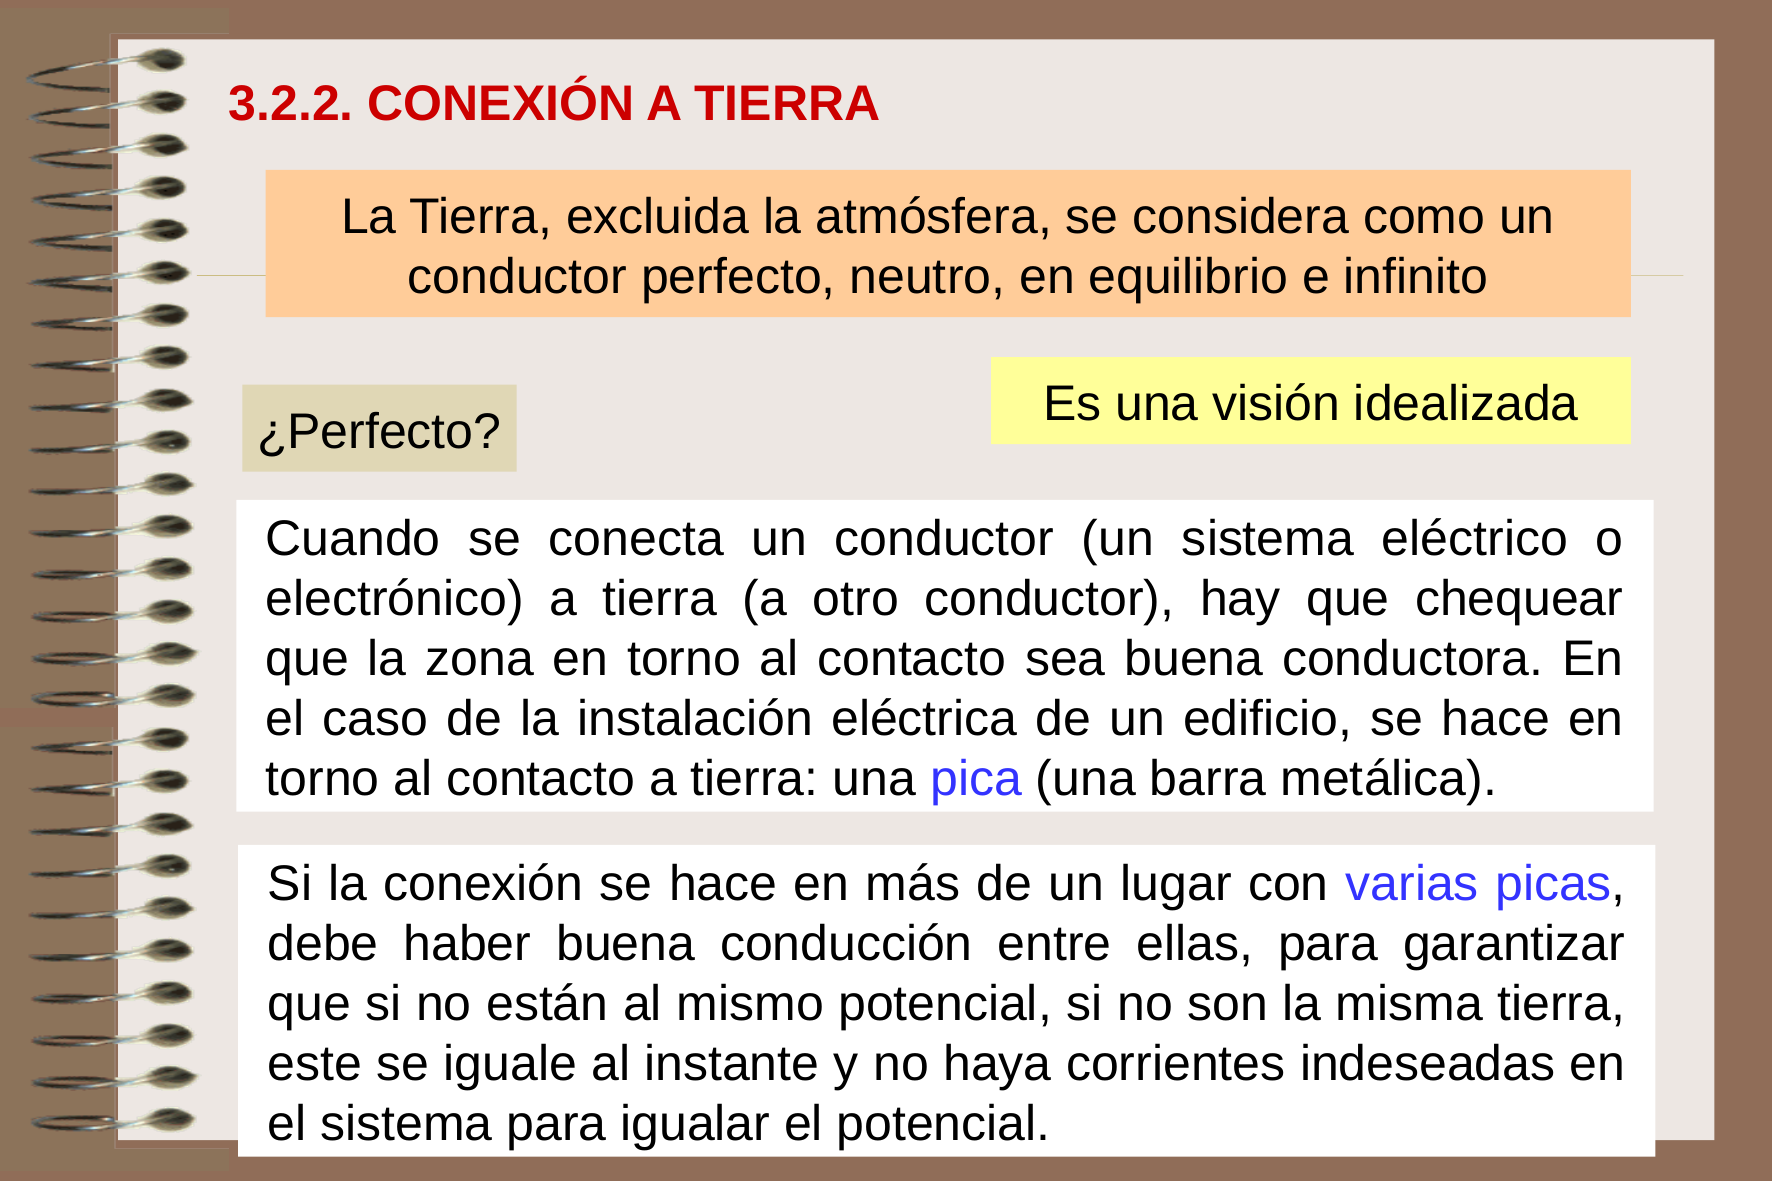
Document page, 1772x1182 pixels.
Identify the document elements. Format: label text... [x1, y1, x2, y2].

text_box Cuando se conecta un conductor (un sistema eléctrico o electrónico) a tierra (a otro conductor), hay que chequear que la zona en torno al contacto sea buena conductora. En el caso de la instalación eléctrica de un edificio, se hace en torno al contacto a tierra: una pica (una barra metálica). [236, 499, 1654, 812]
text_box Es una visión idealizada [991, 357, 1631, 445]
picture [0, 727, 229, 1171]
picture [0, 8, 229, 708]
text_box ¿Perfecto? [242, 384, 517, 472]
text_box Si la conexión se hace en más de un lugar con varias picas, debe haber buena conducción entre ellas, para garantizar que si no están al mismo potencial, si no son la misma tierra, este se iguale al instante y no haya corrientes indeseadas en el sistema para igualar el potencial. [238, 844, 1656, 1157]
text_box 3.2.2. CONEXIÓN A TIERRA [212, 62, 1610, 139]
text_box La Tierra, excluida la atmósfera, se considera como un conductor perfecto, neutro, en equilibrio e infinito [265, 169, 1631, 318]
